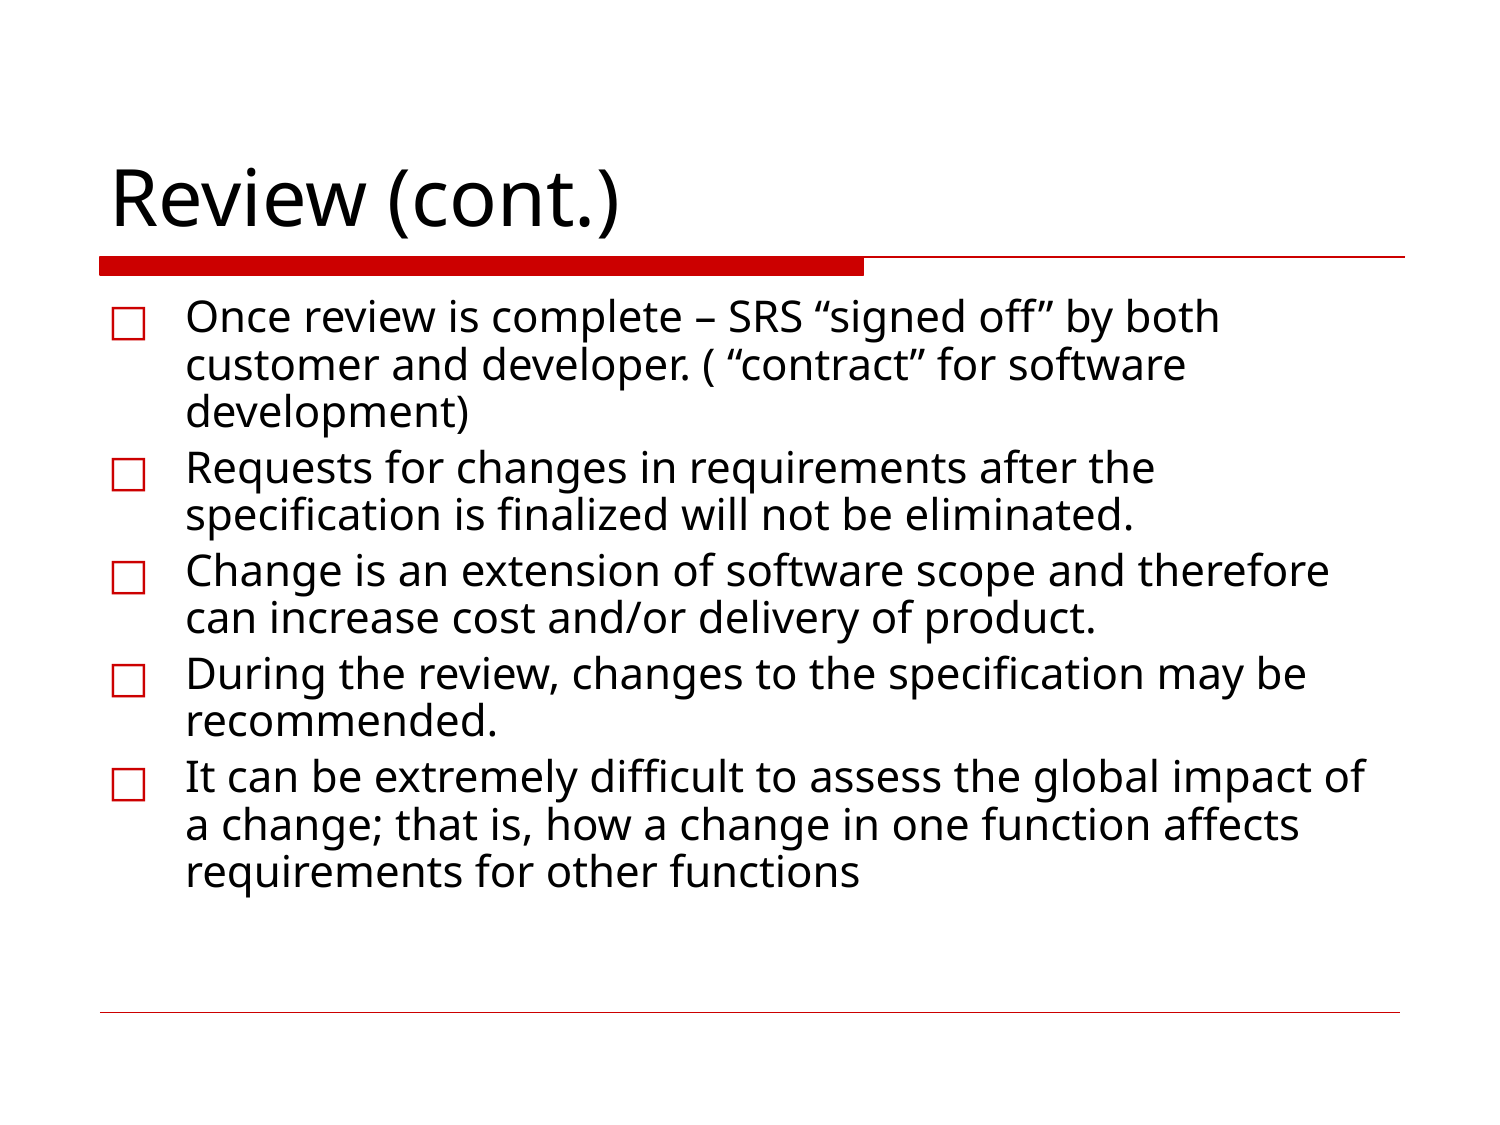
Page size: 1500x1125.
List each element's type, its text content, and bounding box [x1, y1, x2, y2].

list Once review is complete – SRS “signed off” by both customer and developer. ( “contract” for software development) Requests for changes in requirements after the specification is finalized will not be eliminated. Change is an extension of software scope and therefore can increase cost and/or delivery of product. During the review, changes to the specification may be recommended. It can be extremely difficult to assess the global impact of a change; that is, how a change in one function affects requirements for other functions [92, 287, 1406, 988]
title Review (cont.) [94, 50, 1407, 250]
